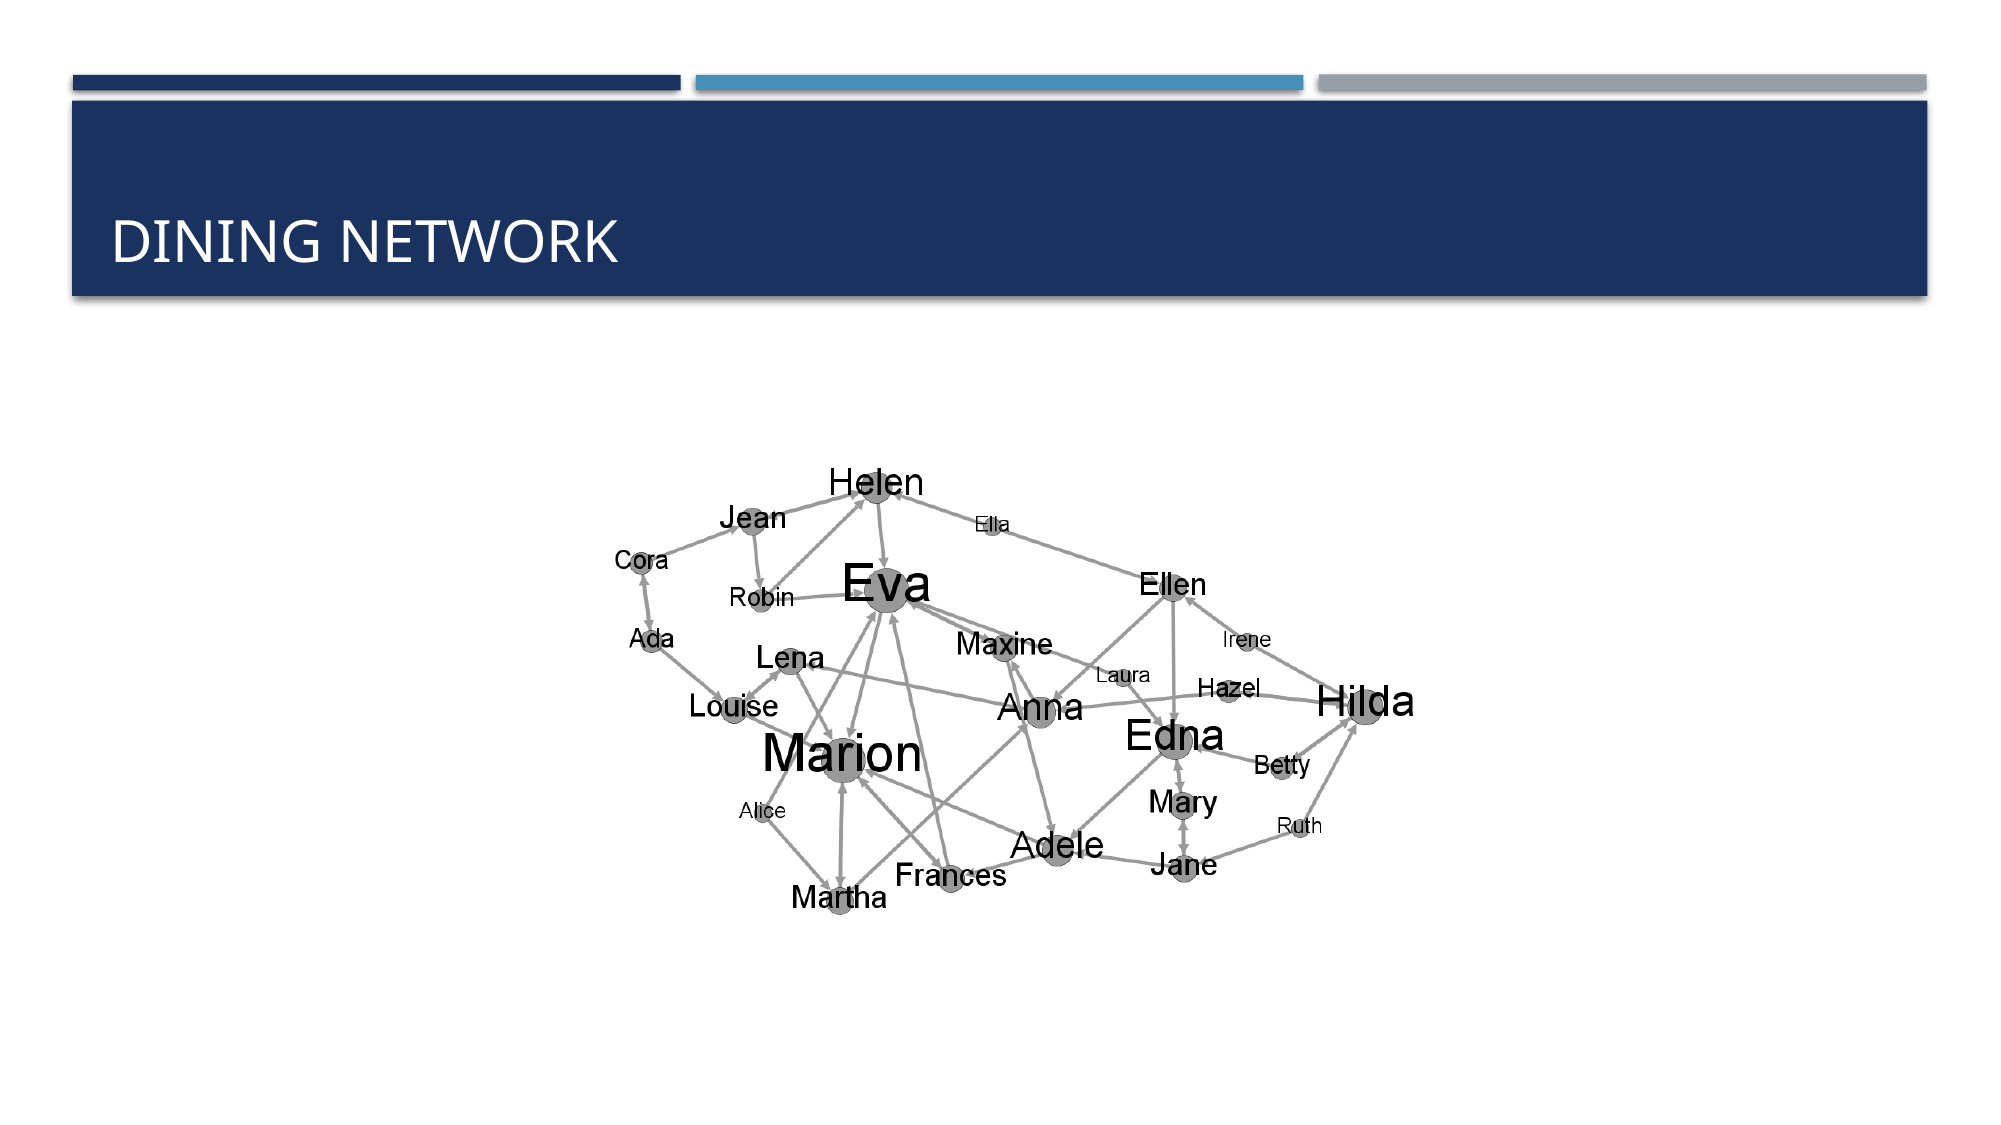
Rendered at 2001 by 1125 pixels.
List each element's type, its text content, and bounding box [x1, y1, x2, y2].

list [599, 311, 1413, 1125]
title Dining network [95, 115, 1905, 282]
